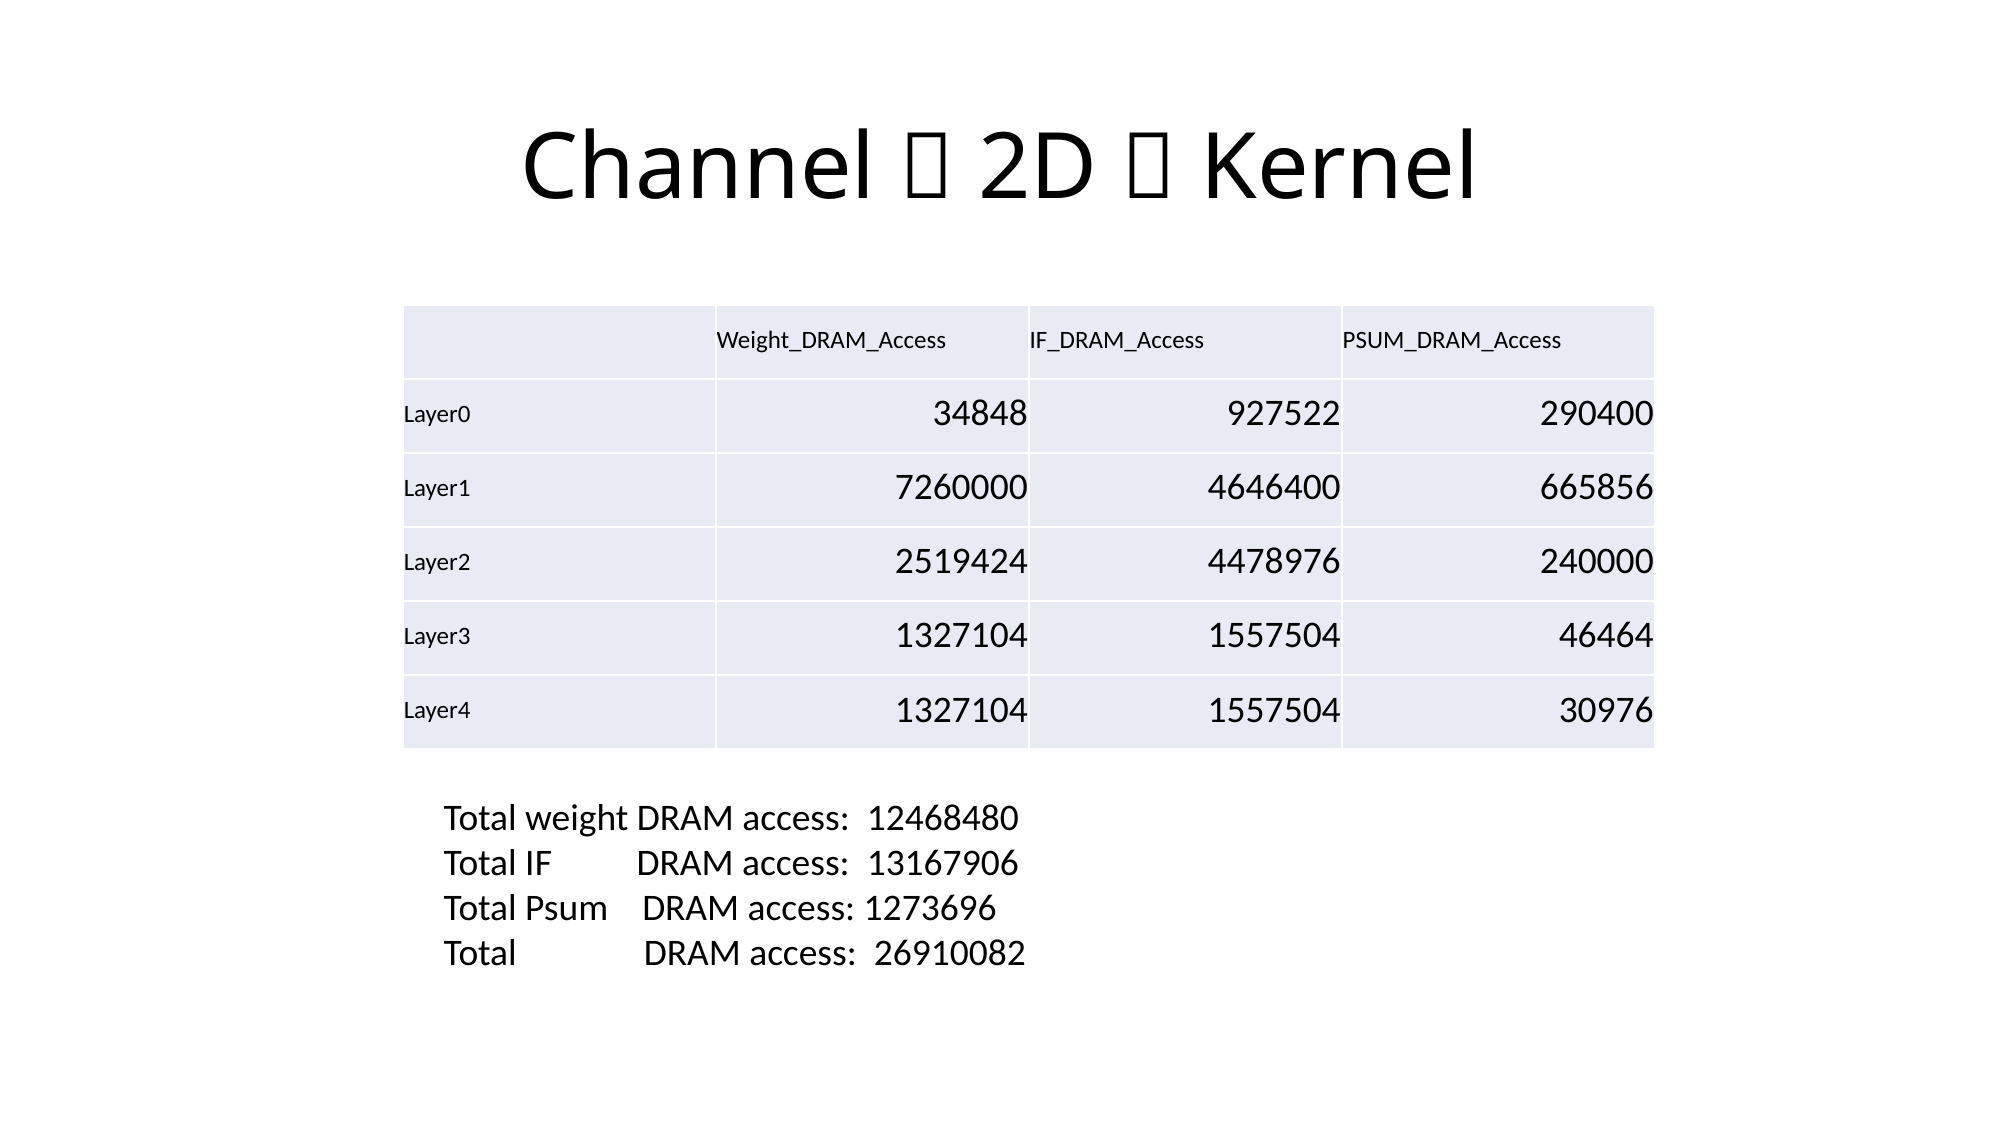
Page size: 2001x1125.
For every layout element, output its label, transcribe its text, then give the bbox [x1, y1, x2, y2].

table_cell Layer0 [404, 380, 715, 452]
table_cell 290400 [1343, 380, 1654, 452]
table_cell Layer4 [404, 676, 715, 748]
table_cell 7260000 [717, 454, 1028, 526]
table_header Weight_DRAM_Access [717, 306, 1028, 378]
table_cell 1557504 [1030, 602, 1341, 674]
table_cell 240000 [1343, 528, 1654, 600]
table_cell 4646400 [1030, 454, 1341, 526]
table_cell 46464 [1343, 602, 1654, 674]
table_cell 1327104 [717, 676, 1028, 748]
table_cell 665856 [1343, 454, 1654, 526]
table_cell 4478976 [1030, 528, 1341, 600]
text_box Total weight DRAM access: 12468480 Total IF DRAM access: 13167906 Total Psum DRAM access: 1273696 Total DRAM access: 26910082 [428, 785, 1463, 981]
title Channel  2D  Kernel [137, 59, 1863, 278]
table_header PSUM_DRAM_Access [1343, 306, 1654, 378]
table_cell 1557504 [1030, 676, 1341, 748]
table_header IF_DRAM_Access [1030, 306, 1341, 378]
table_cell Layer1 [404, 454, 715, 526]
table_cell 927522 [1030, 380, 1341, 452]
table_header [404, 306, 715, 378]
table_cell 2519424 [717, 528, 1028, 600]
table_cell 30976 [1343, 676, 1654, 748]
table_cell Layer3 [404, 602, 715, 674]
table_cell 1327104 [717, 602, 1028, 674]
table_cell 34848 [717, 380, 1028, 452]
table_cell Layer2 [404, 528, 715, 600]
